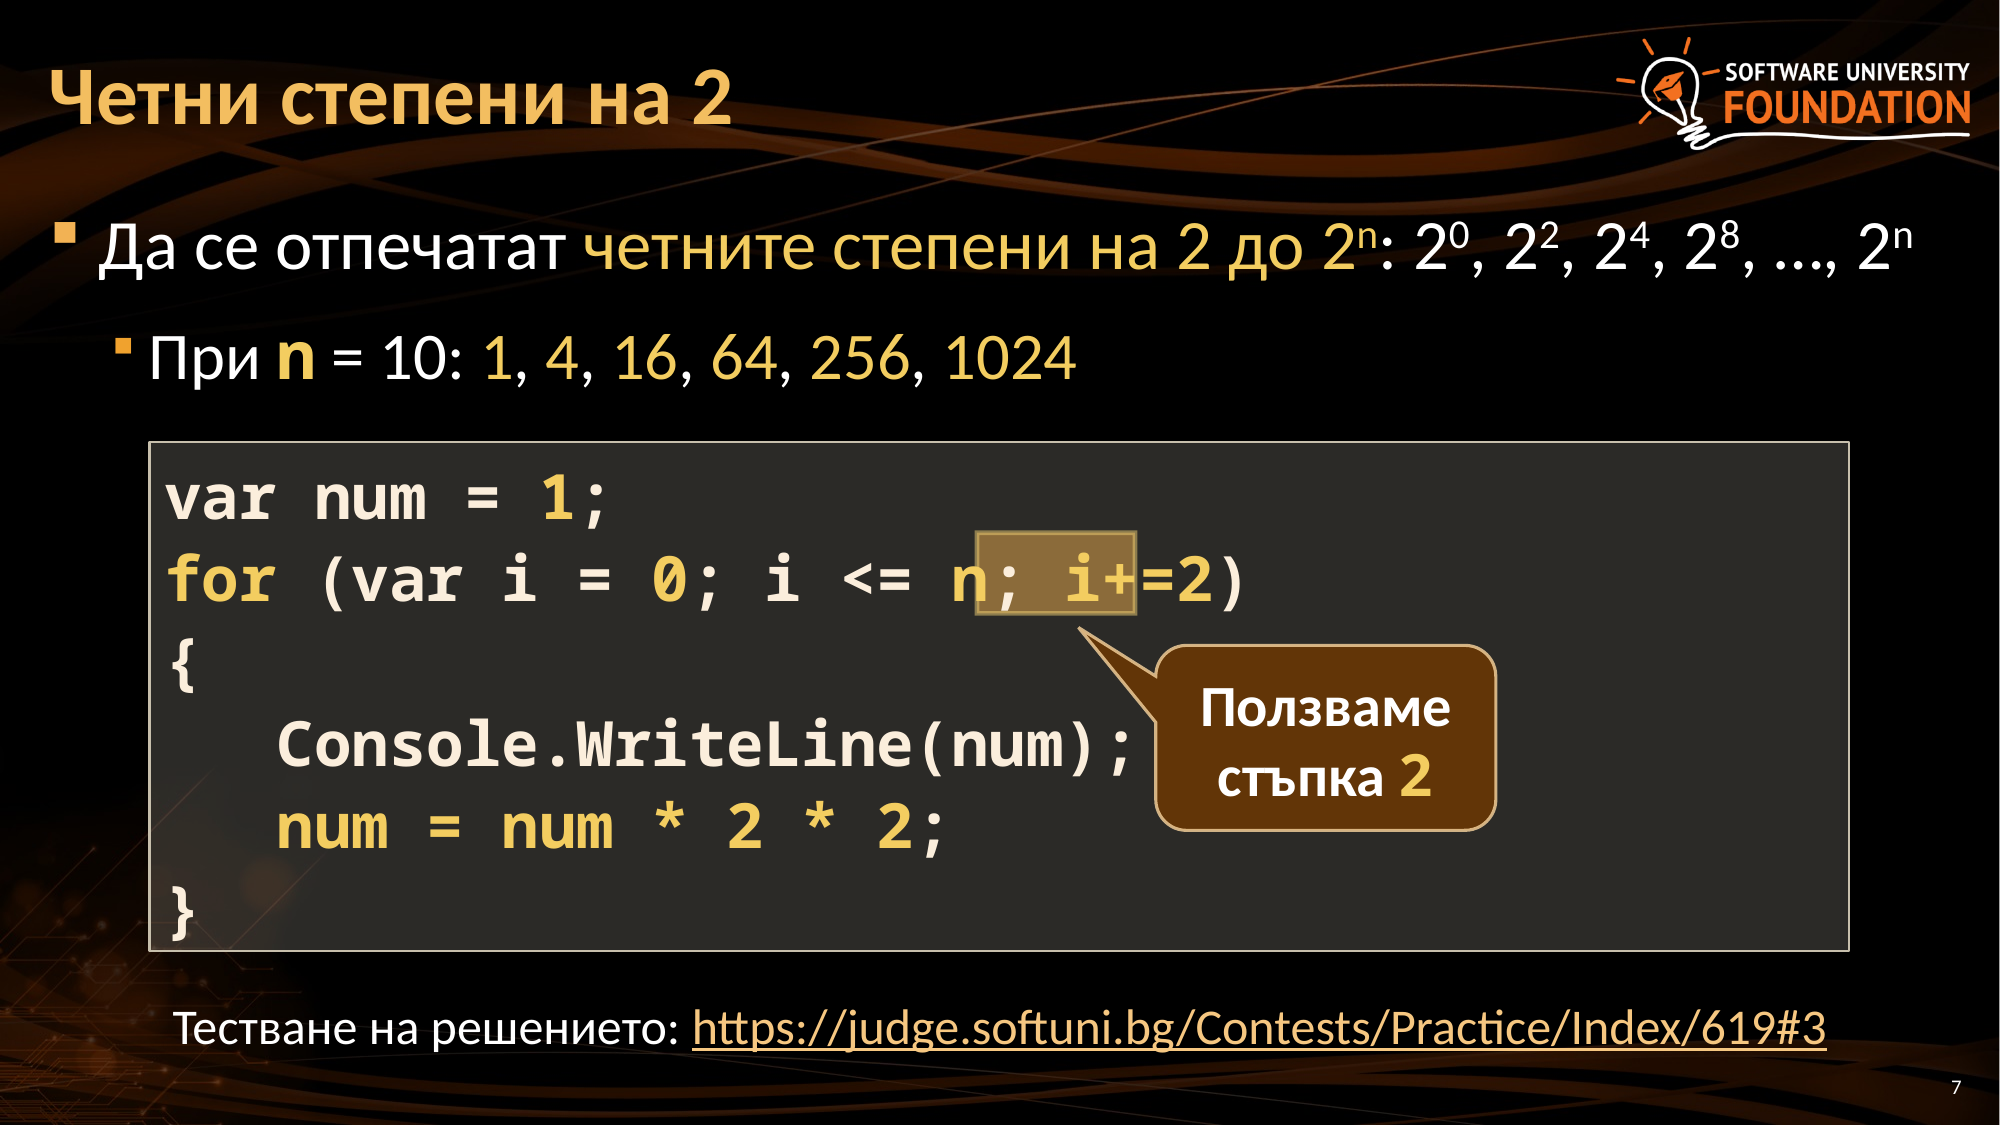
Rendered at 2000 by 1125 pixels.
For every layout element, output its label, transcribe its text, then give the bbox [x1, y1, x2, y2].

title Четни степени на 2 [30, 6, 1602, 189]
list Да се отпечатат четните степени на 2 до 2n: 20, 22, 24, 28, …, 2n При n = 10: 1, 4, 16, 64, 256, 1024 [31, 188, 1968, 1103]
text_box Тестване на решението: https://judge.softuni.bg/Contests/Practice/Index/619#3 [124, 987, 1875, 1063]
picture [0, 0, 2000, 1125]
text_box var num = 1; for (var i = 0; i <= n; i+=2) { Console.WriteLine(num); num = num * 2 * 2; } [149, 441, 1850, 951]
text_box Ползваме стъпка 2 [1077, 626, 1497, 832]
